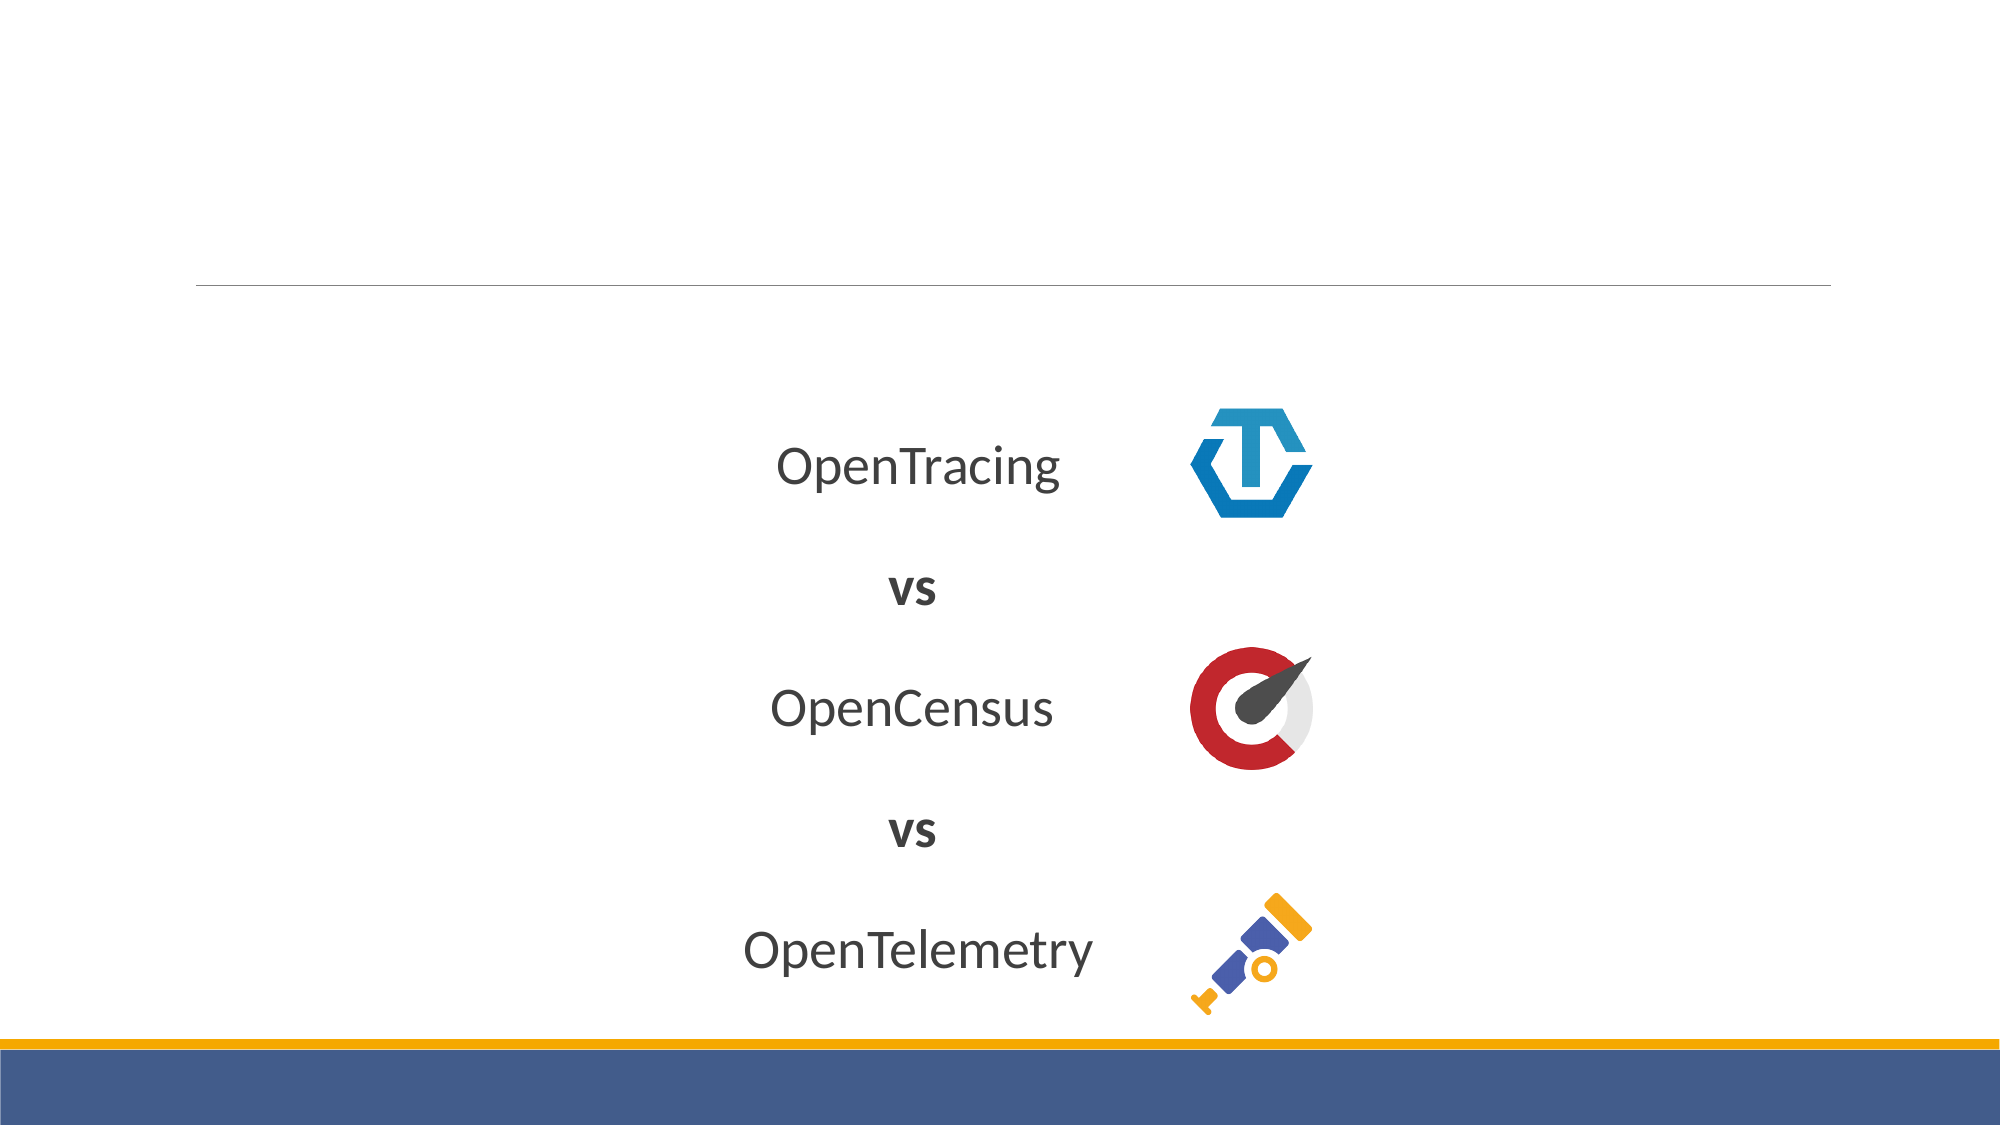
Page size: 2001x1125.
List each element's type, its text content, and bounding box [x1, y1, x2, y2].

picture [1189, 892, 1314, 1017]
picture [1189, 401, 1314, 525]
picture [1189, 646, 1314, 771]
list OpenTracing vs OpenCensus vs OpenTelemetry [194, 428, 1643, 989]
